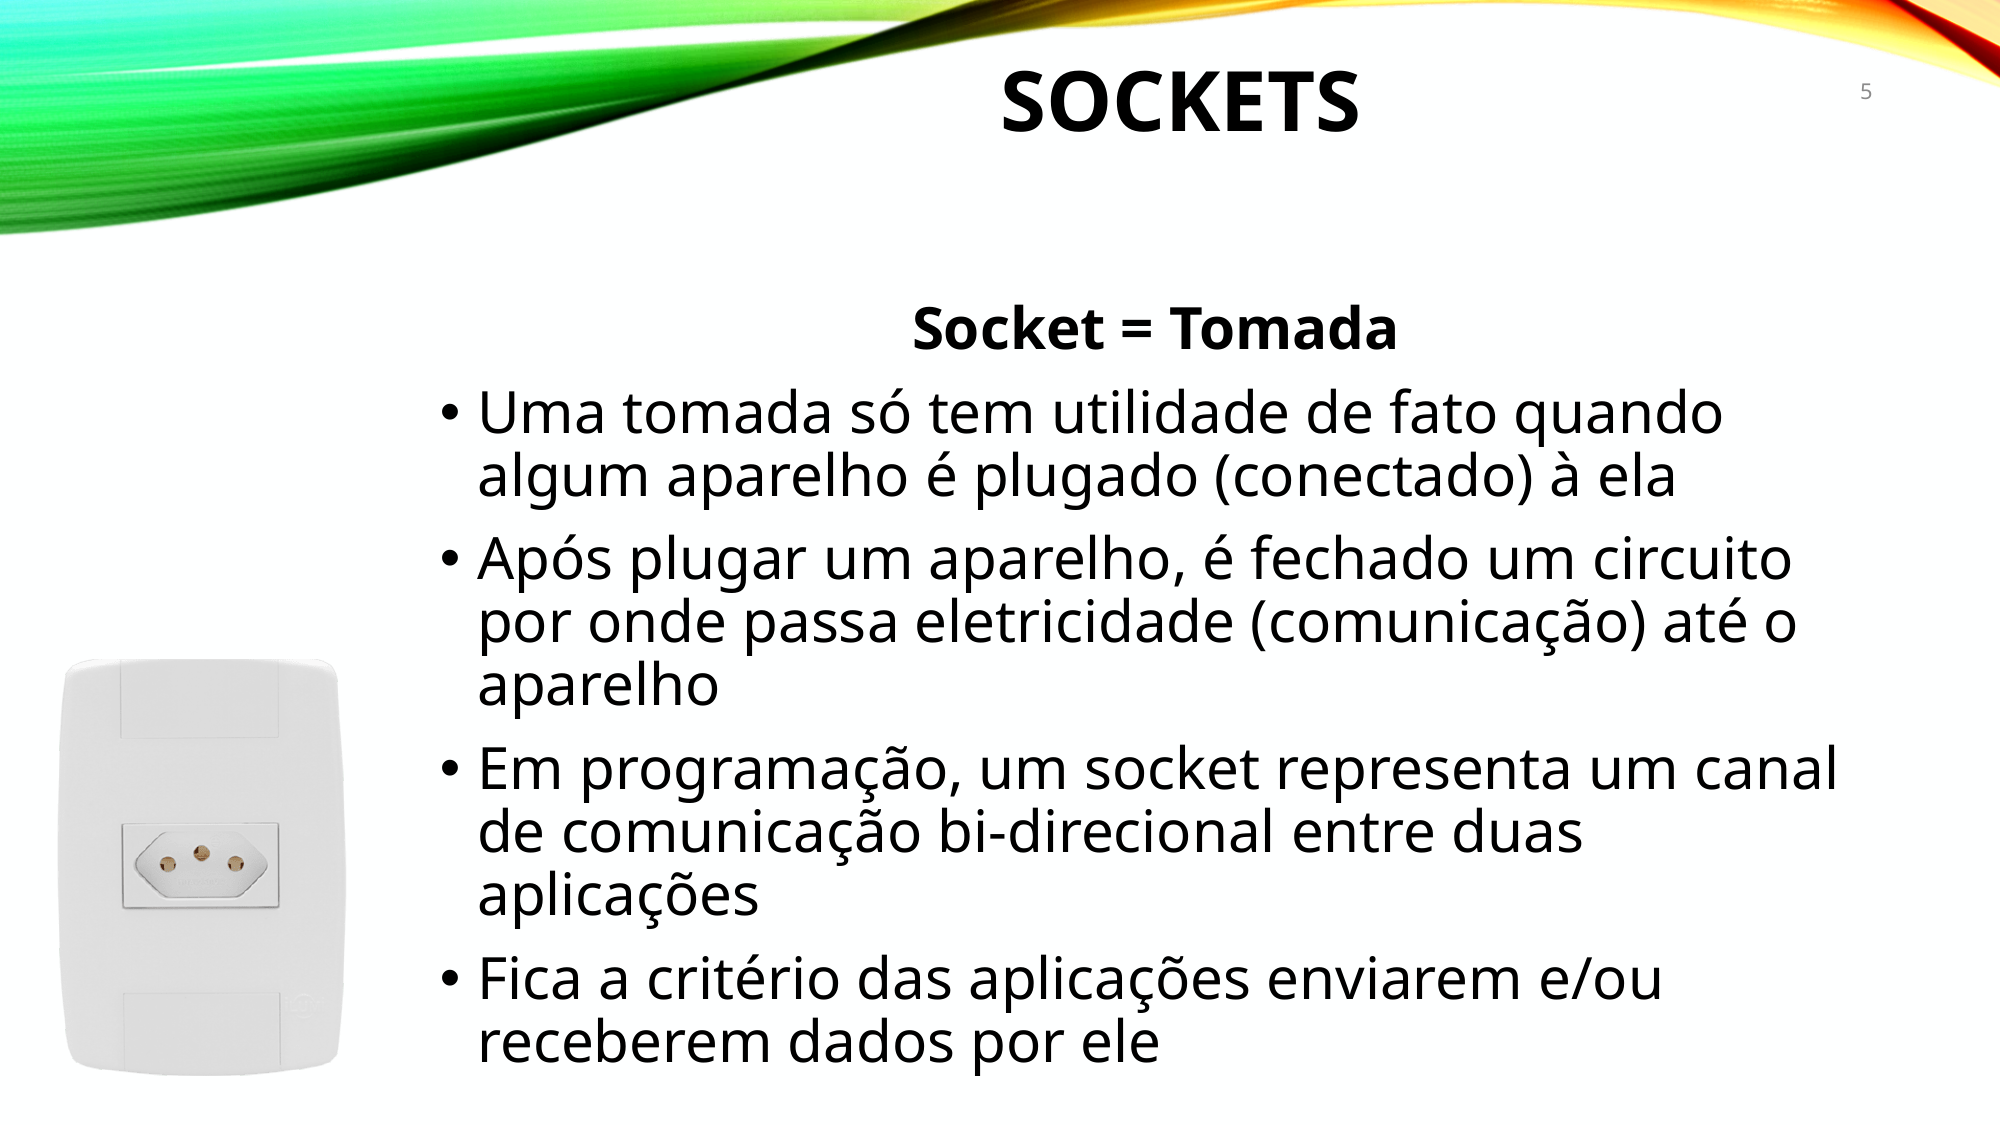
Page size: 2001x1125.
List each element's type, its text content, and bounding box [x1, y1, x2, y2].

list Socket = Tomada Uma tomada só tem utilidade de fato quando algum aparelho é plugado (conectado) à ela Após plugar um aparelho, é fechado um circuito por onde passa eletricidade (comunicação) até o aparelho Em programação, um socket representa um canal de comunicação bi-direcional entre duas aplicações Fica a critério das aplicações enviarem e/ou receberem dados por ele [424, 291, 1888, 1066]
picture [0, 0, 2000, 237]
picture [0, 659, 411, 1077]
title Sockets [474, 0, 1888, 211]
slide_number 5 [1437, 62, 1888, 123]
